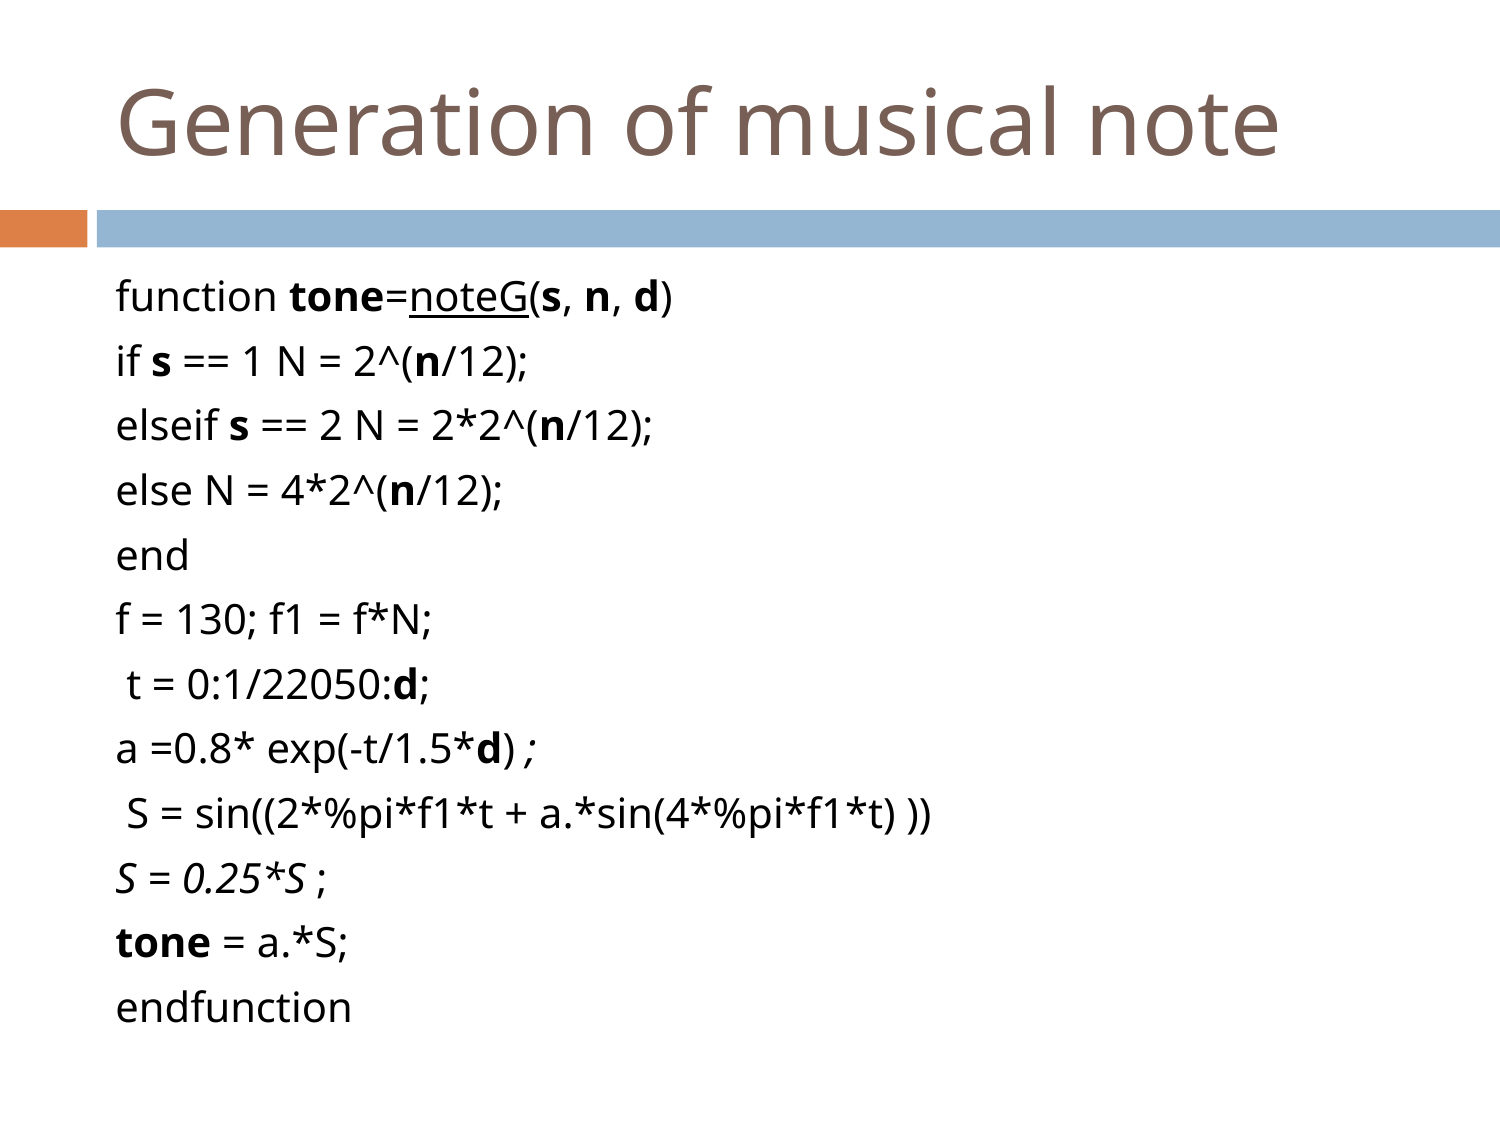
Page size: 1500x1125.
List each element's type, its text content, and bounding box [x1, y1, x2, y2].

title Generation of musical note [100, 37, 1438, 200]
list function tone=noteG(s, n, d) if s == 1 N = 2^(n/12); elseif s == 2 N = 2*2^(n/12); else N = 4*2^(n/12); end f = 130; f1 = f*N; t = 0:1/22050:d; a =0.8* exp(-t/1.5*d) ; S = sin((2*%pi*f1*t + a.*sin(4*%pi*f1*t) )) S = 0.25*S ; tone = a.*S; endfunction [100, 262, 1500, 1000]
